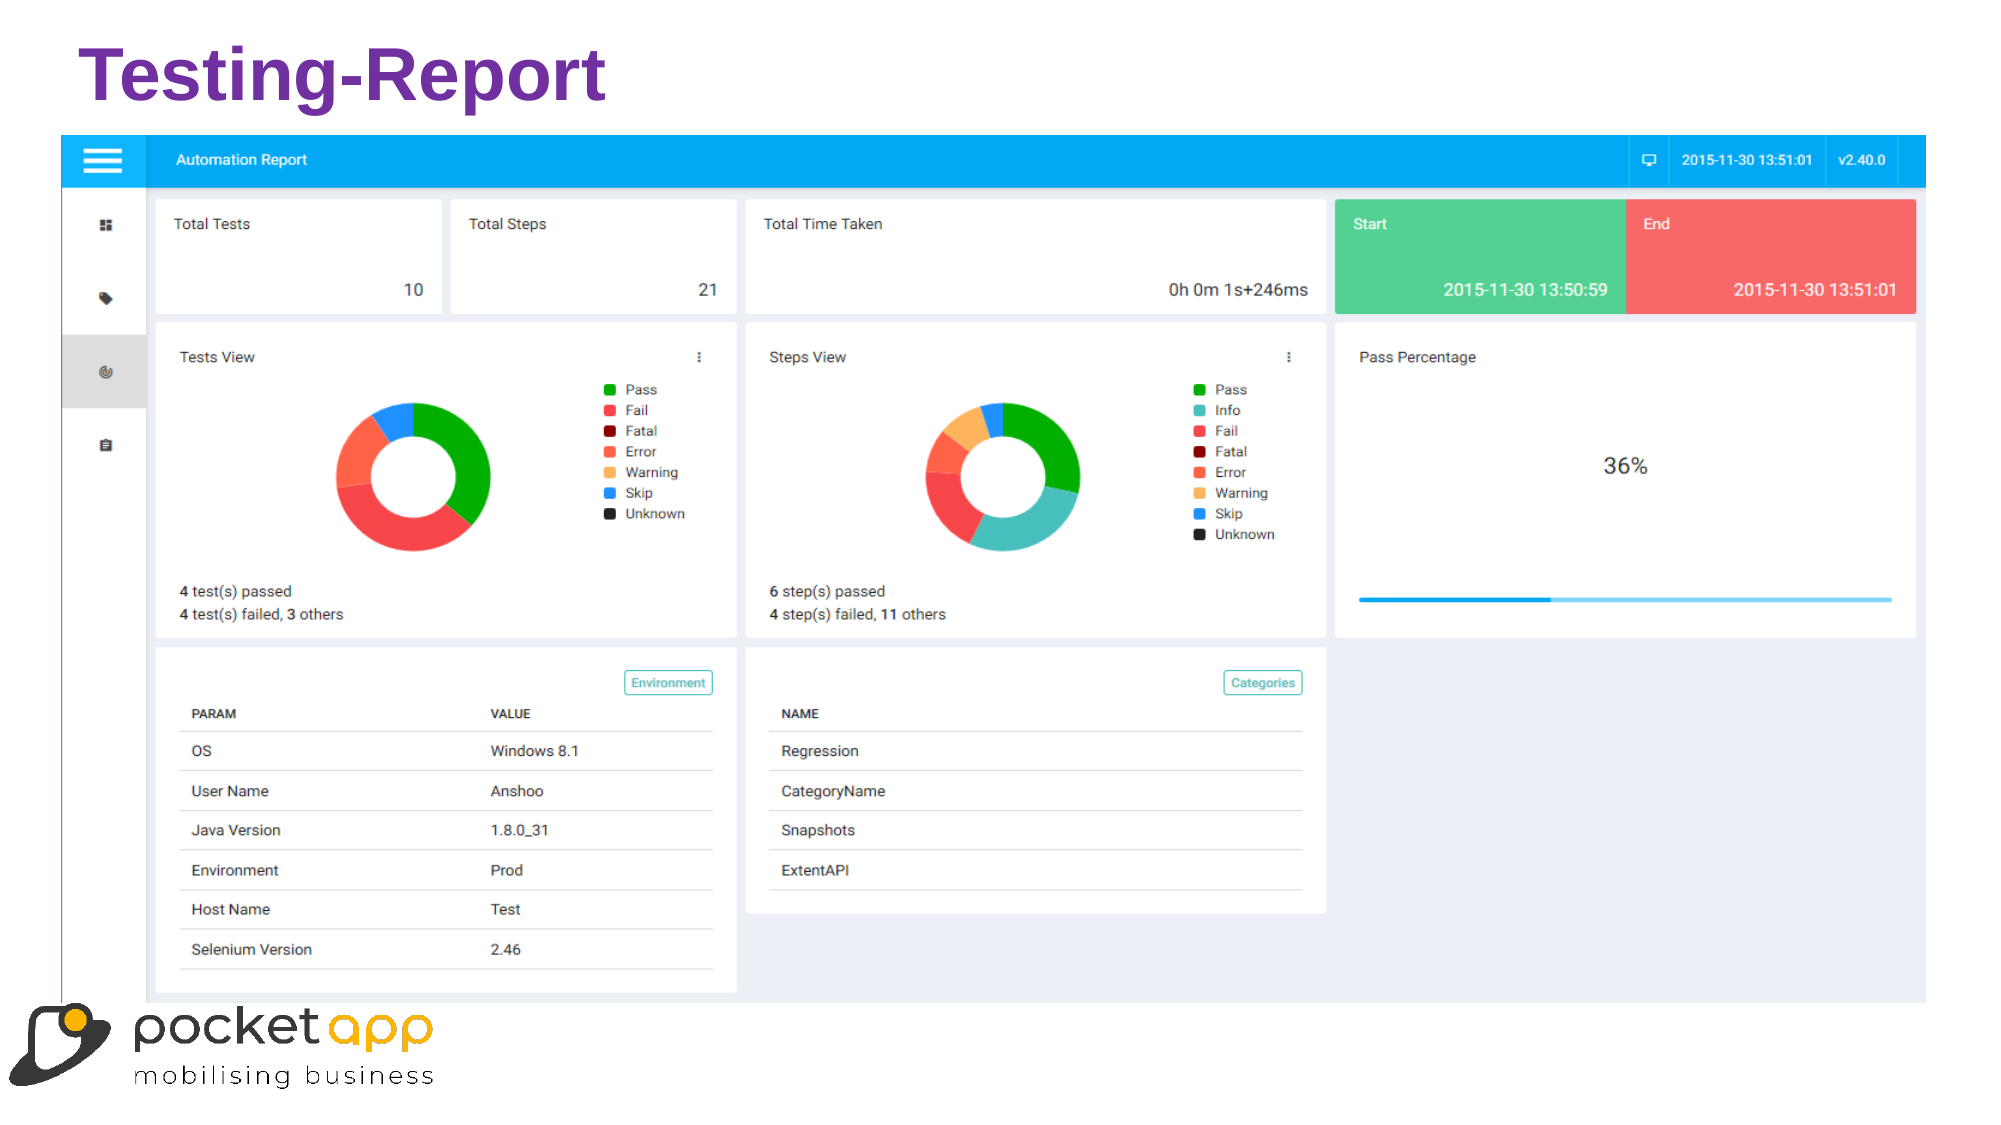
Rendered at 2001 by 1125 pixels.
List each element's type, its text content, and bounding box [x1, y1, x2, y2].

picture [1861, 155, 1873, 164]
title [61, 0, 662, 135]
picture [84, 149, 122, 153]
picture [1798, 155, 1804, 164]
picture [263, 154, 274, 164]
picture [178, 155, 189, 164]
picture [84, 158, 122, 163]
picture [1740, 155, 1752, 164]
text_box Testing-Report [64, 18, 622, 124]
picture [246, 157, 256, 164]
picture [192, 155, 203, 164]
picture [294, 157, 301, 164]
picture [220, 157, 229, 164]
picture [274, 157, 290, 167]
picture [1685, 155, 1696, 164]
picture [203, 157, 217, 164]
picture [1878, 155, 1885, 163]
picture [1779, 155, 1785, 164]
picture [238, 155, 247, 164]
picture [0, 135, 1927, 1098]
